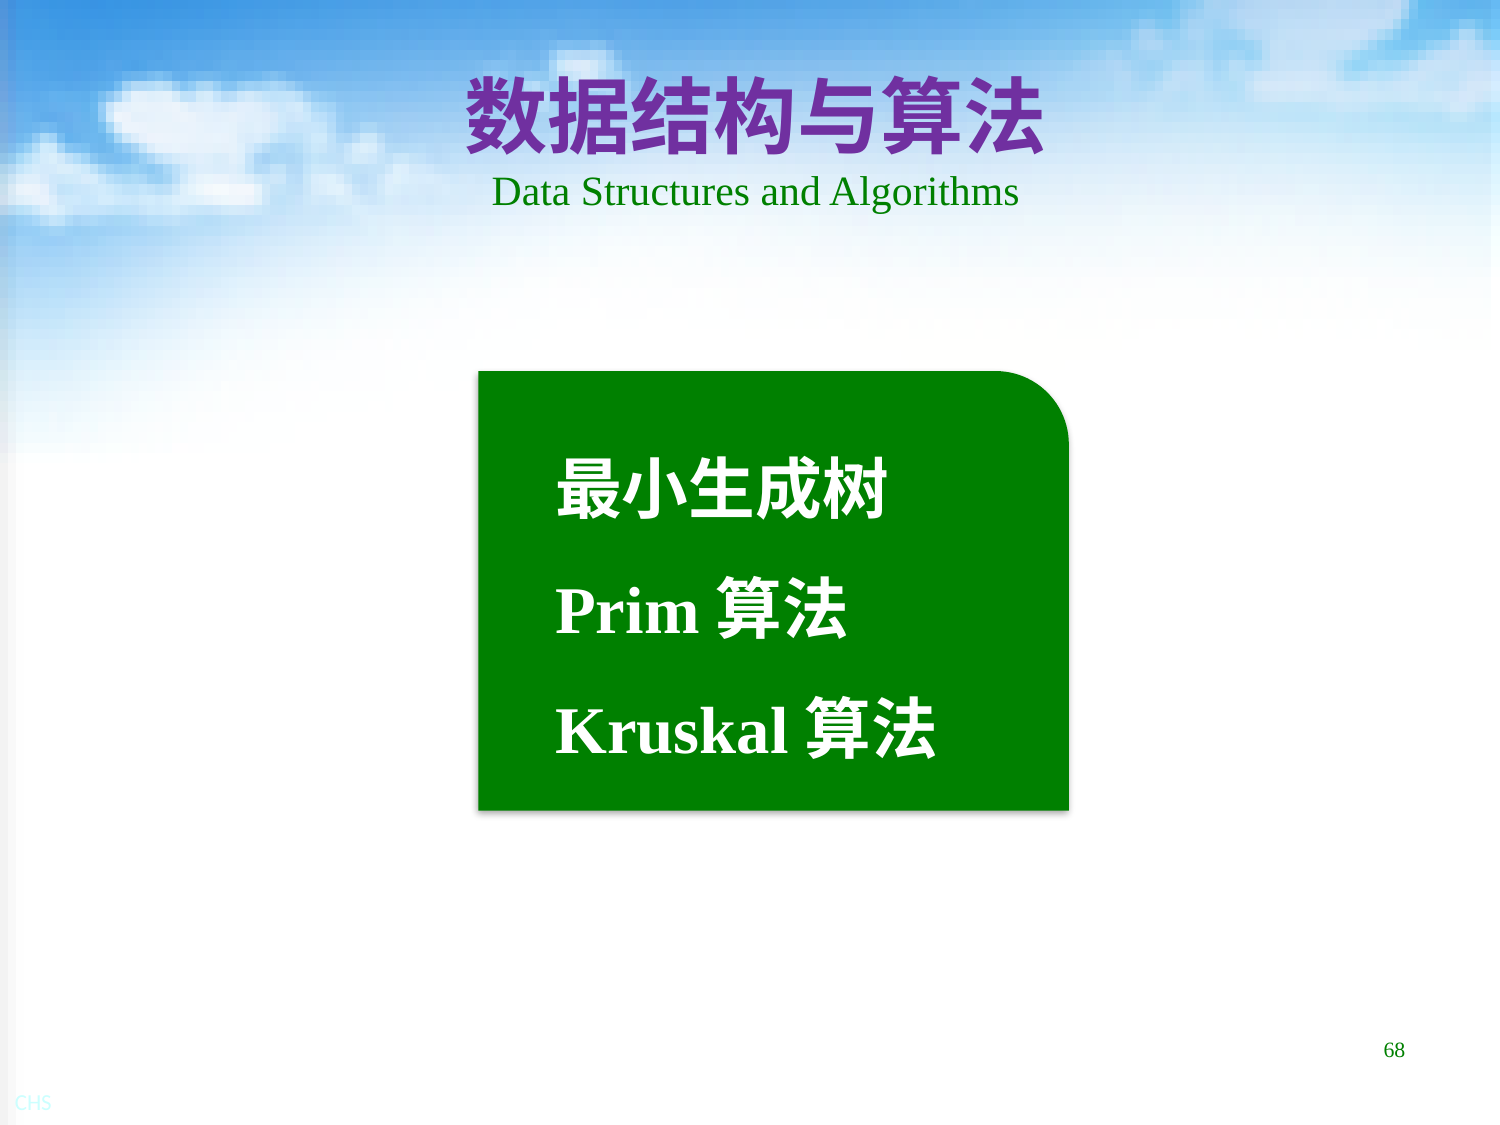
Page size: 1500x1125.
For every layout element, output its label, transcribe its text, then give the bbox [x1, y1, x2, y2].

picture [0, 0, 1500, 1125]
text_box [478, 370, 1070, 811]
title 数据结构与算法 Data Structures and Algorithms [163, 44, 1348, 233]
slide_number 68 [1359, 1031, 1430, 1067]
